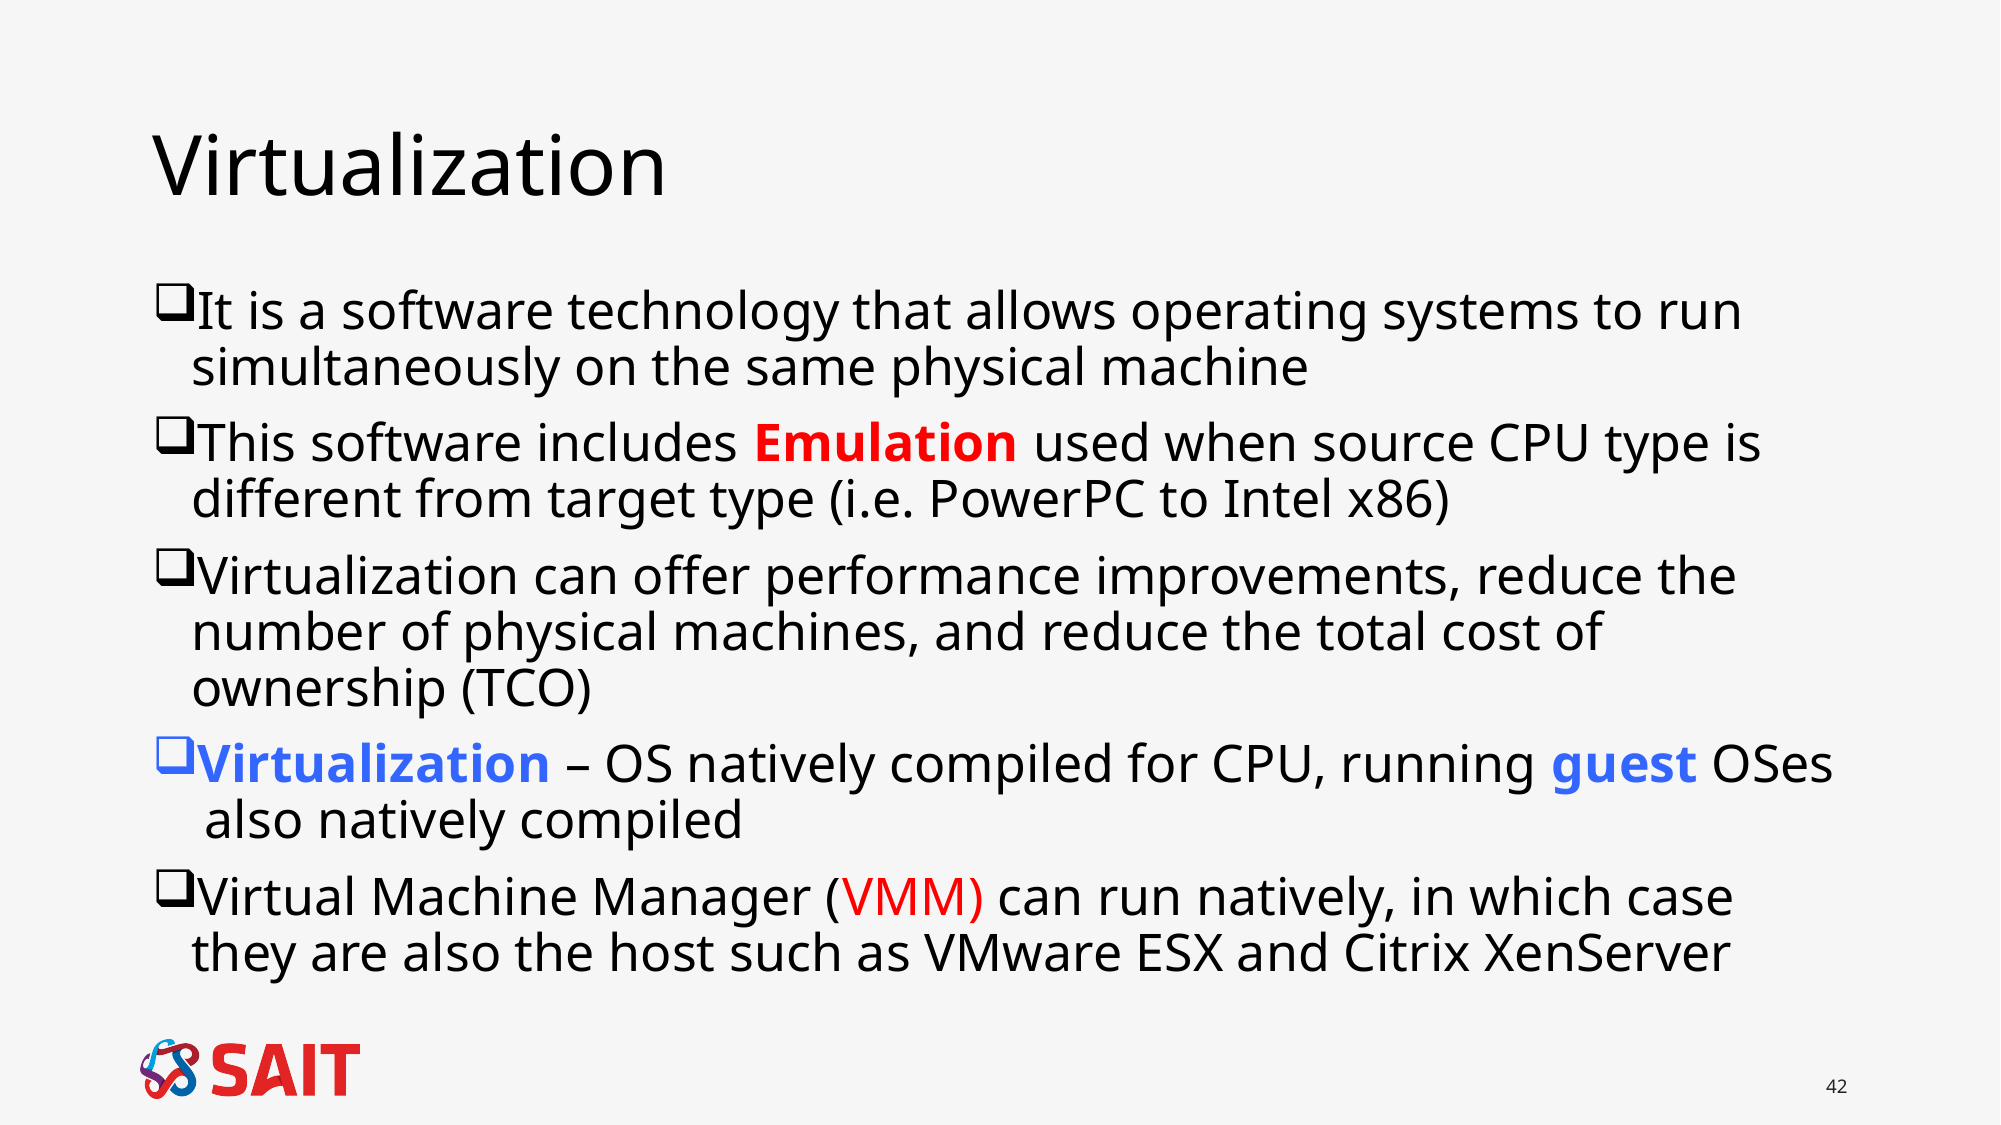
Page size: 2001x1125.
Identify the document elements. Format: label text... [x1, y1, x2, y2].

list It is a software technology that allows operating systems to run simultaneously on the same physical machine This software includes Emulation used when source CPU type is different from target type (i.e. PowerPC to Intel x86) Virtualization can offer performance improvements, reduce the number of physical machines, and reduce the total cost of ownership (TCO) Virtualization – OS natively compiled for CPU, running guest OSes also natively compiled Virtual Machine Manager (VMM) can run natively, in which case they are also the host such as VMware ESX and Citrix XenServer [137, 276, 1863, 991]
slide_number 42 [1718, 1048, 1863, 1109]
title Virtualization [137, 59, 1863, 276]
picture [114, 1013, 386, 1125]
